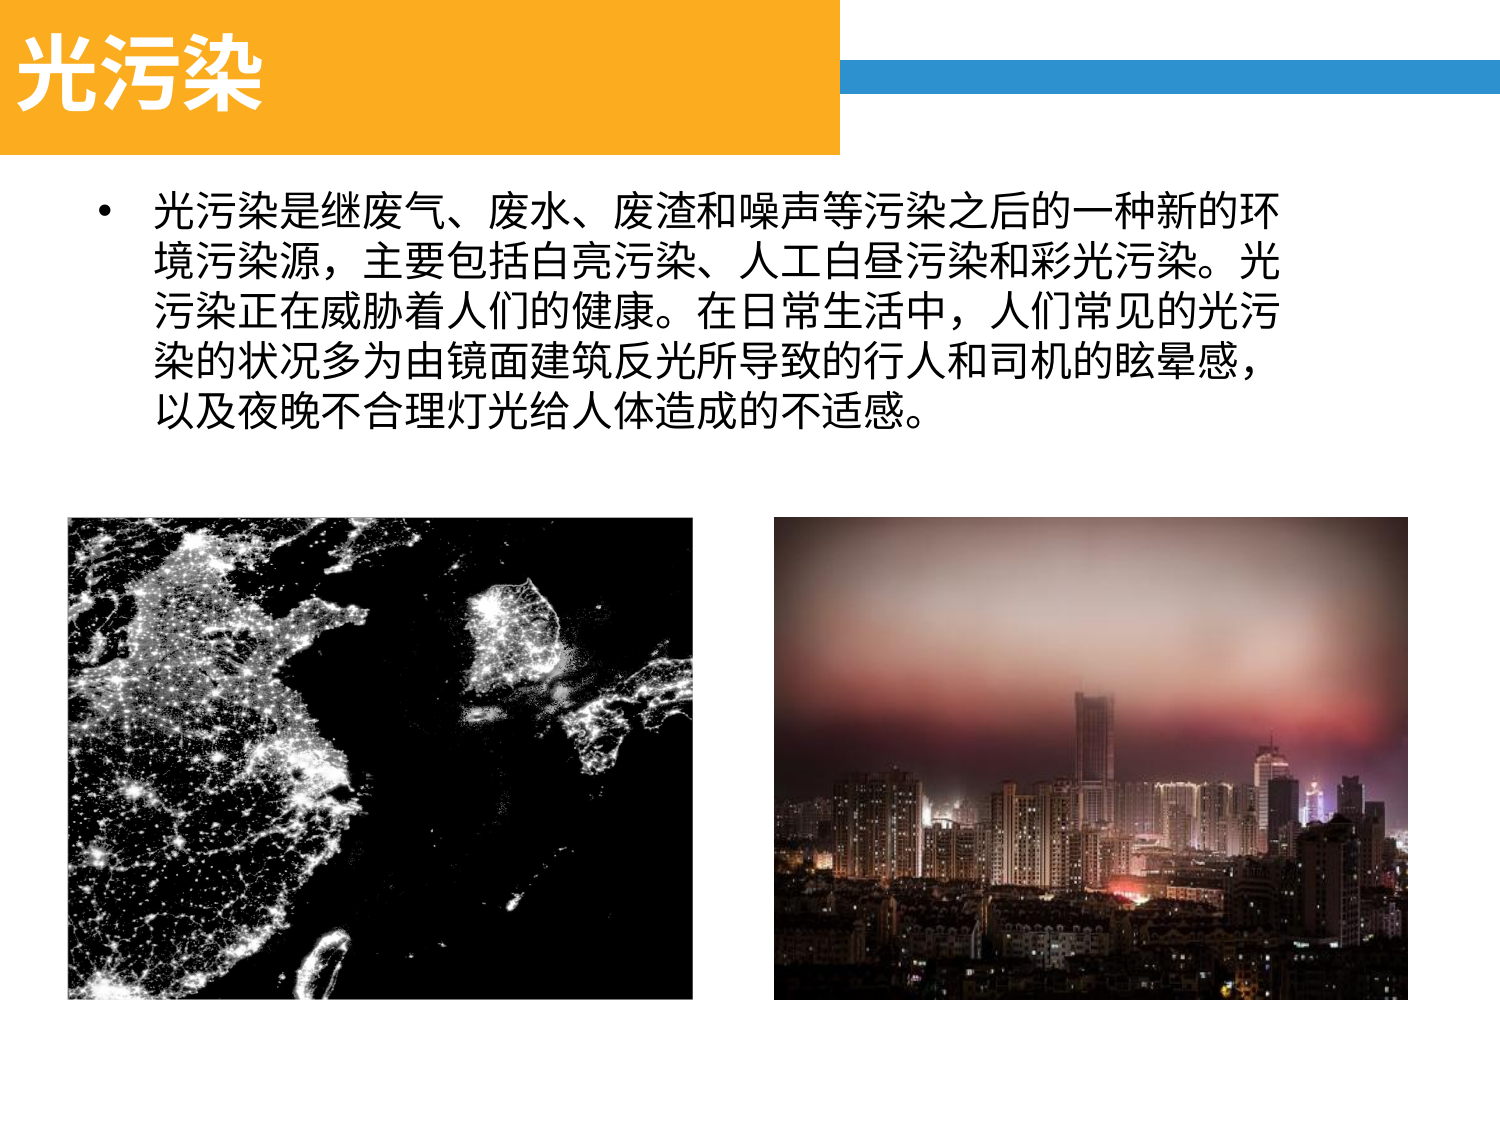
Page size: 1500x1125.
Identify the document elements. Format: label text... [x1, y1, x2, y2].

title 光污染 [0, 0, 839, 157]
text_box 光污染是继废气、废水、废渣和噪声等污染之后的一种新的环境污染源，主要包括白亮污染、人工白昼污染和彩光污染。光污染正在威胁着人们的健康。在日常生活中，人们常见的光污染的状况多为由镜面建筑反光所导致的行人和司机的眩晕感，以及夜晚不合理灯光给人体造成的不适感。 [82, 177, 1319, 443]
picture [0, 0, 1500, 1125]
